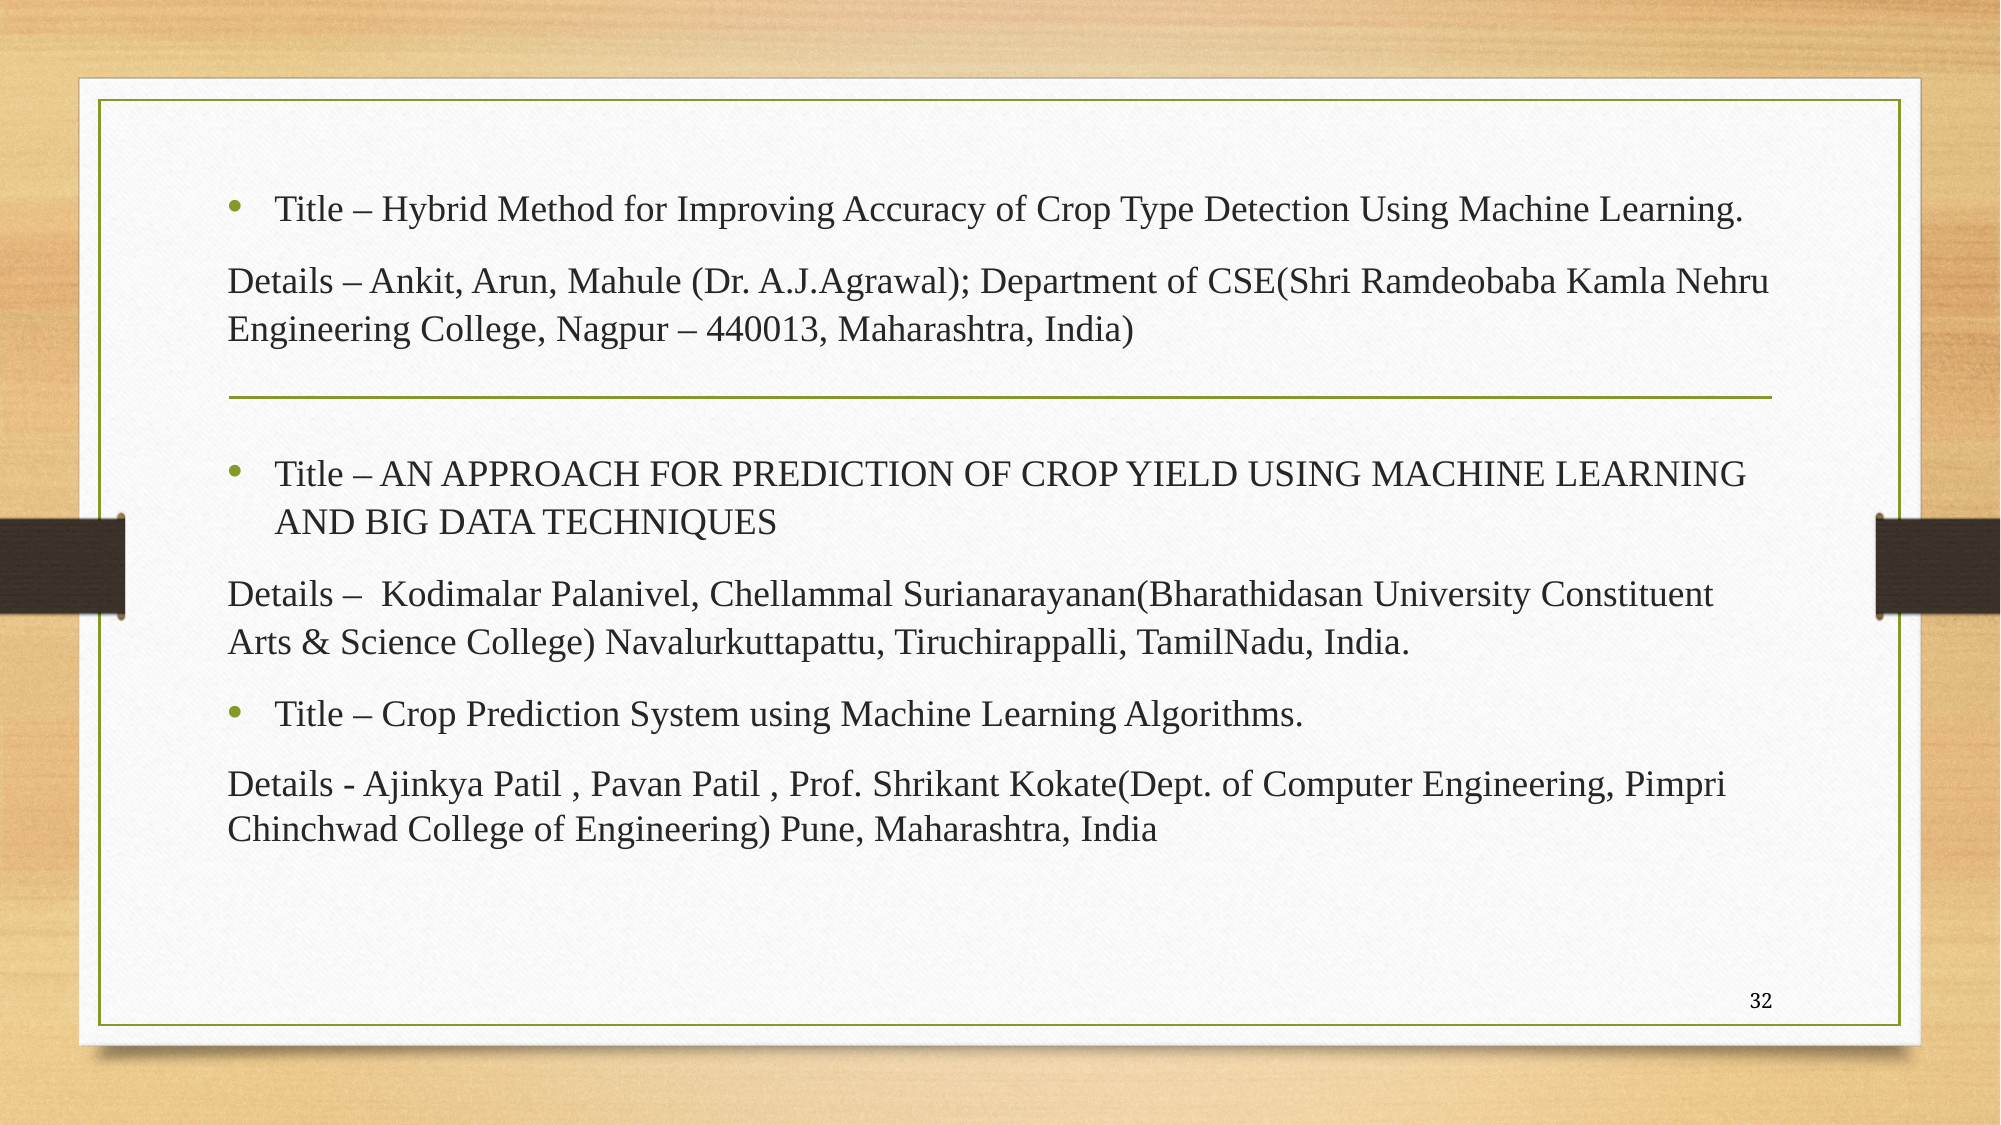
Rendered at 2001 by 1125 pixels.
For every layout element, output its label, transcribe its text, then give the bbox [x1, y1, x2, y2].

list Title – Hybrid Method for Improving Accuracy of Crop Type Detection Using Machine Learning. Details – Ankit, Arun, Mahule (Dr. A.J.Agrawal); Department of CSE(Shri Ramdeobaba Kamla Nehru Engineering College, Nagpur – 440013, Maharashtra, India) Title – AN APPROACH FOR PREDICTION OF CROP YIELD USING MACHINE LEARNING AND BIG DATA TECHNIQUES Details – Kodimalar Palanivel, Chellammal Surianarayanan(Bharathidasan University Constituent Arts & Science College) Navalurkuttapattu, Tiruchirappalli, TamilNadu, India. Title – Crop Prediction System using Machine Learning Algorithms. Details - Ajinkya Patil , Pavan Patil , Prof. Shrikant Kokate(Dept. of Computer Engineering, Pimpri Chinchwad College of Engineering) Pune, Maharashtra, India [212, 172, 1788, 964]
slide_number 32 [1698, 979, 1788, 1025]
picture [0, 0, 2001, 1125]
